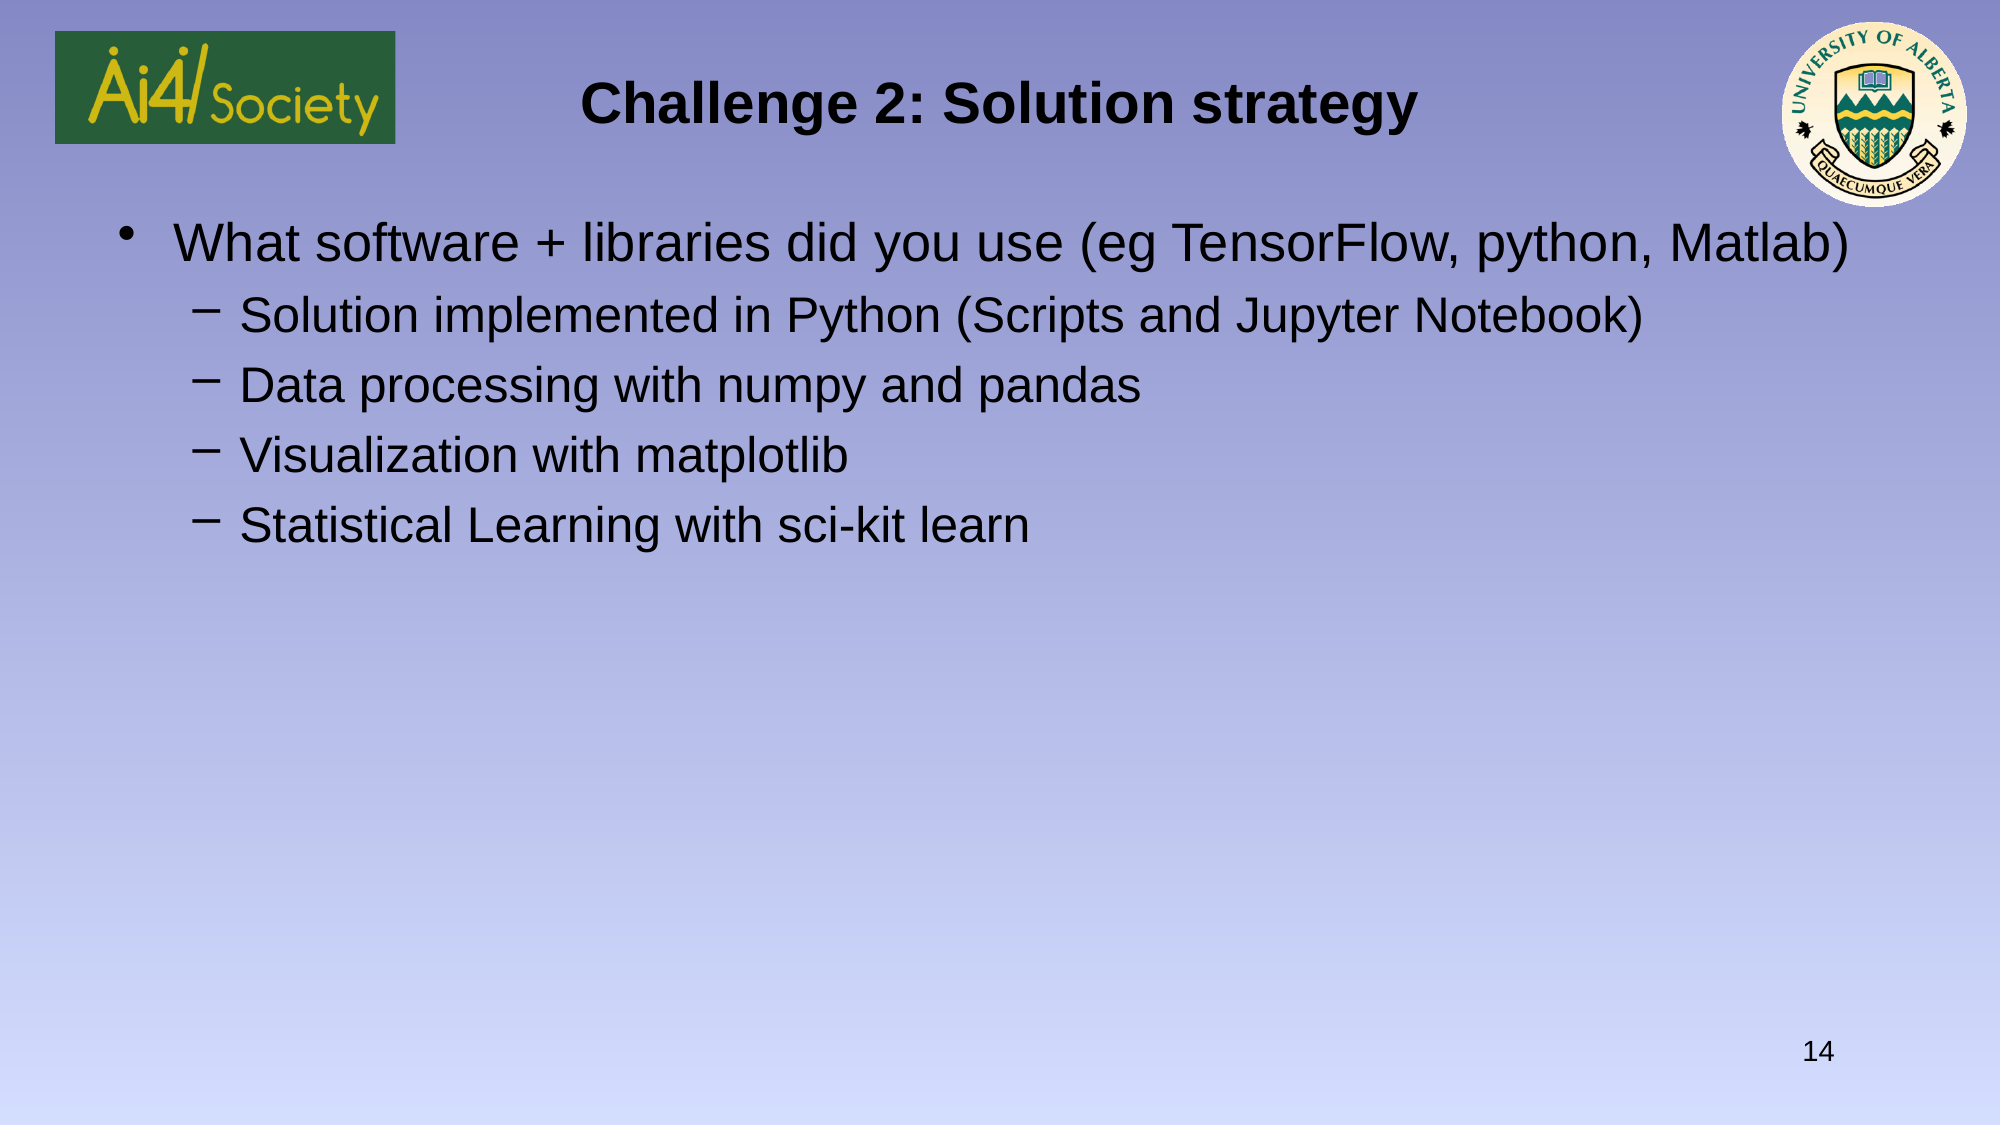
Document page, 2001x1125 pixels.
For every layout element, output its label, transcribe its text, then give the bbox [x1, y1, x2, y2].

title Challenge 2: Solution strategy [150, 24, 1850, 175]
list What software + libraries did you use (eg TensorFlow, python, Matlab) Solution implemented in Python (Scripts and Jupyter Notebook) Data processing with numpy and pandas Visualization with matplotlib Statistical Learning with sci-kit learn [102, 200, 1886, 913]
picture [55, 31, 150, 144]
picture [1767, 7, 1981, 221]
slide_number 14 [1433, 1025, 1850, 1100]
